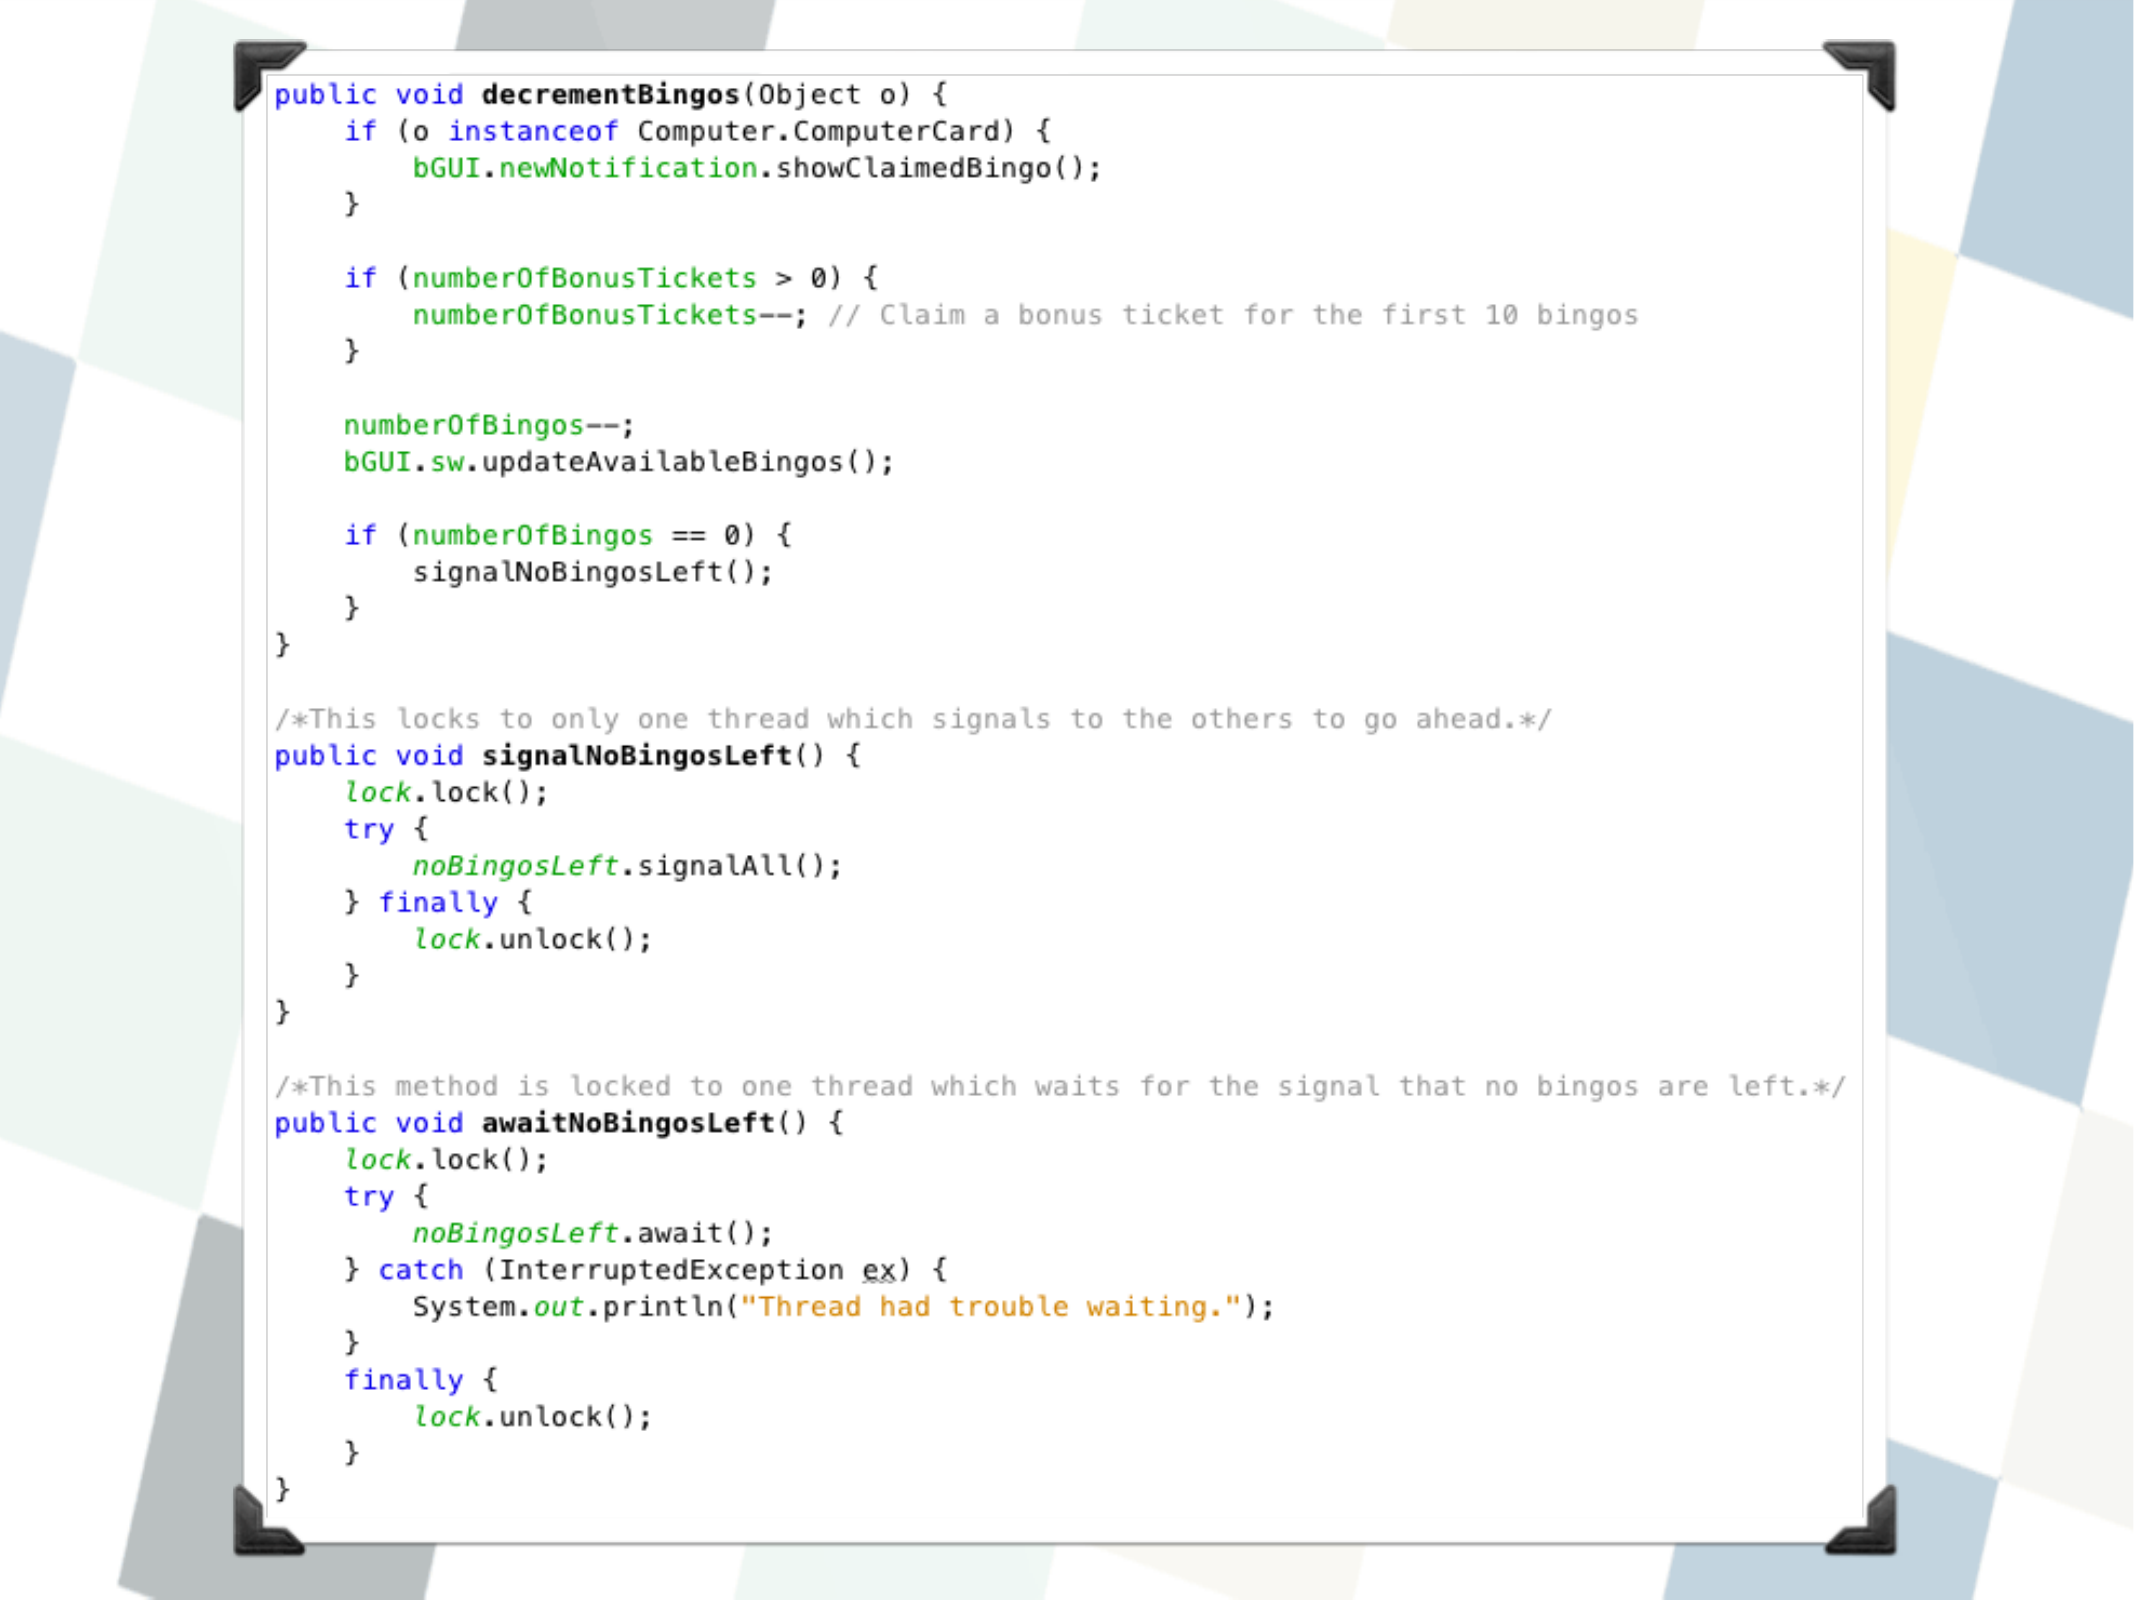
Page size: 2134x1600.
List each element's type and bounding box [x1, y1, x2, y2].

text_box [230, 38, 1903, 1562]
picture [0, 0, 2134, 1600]
